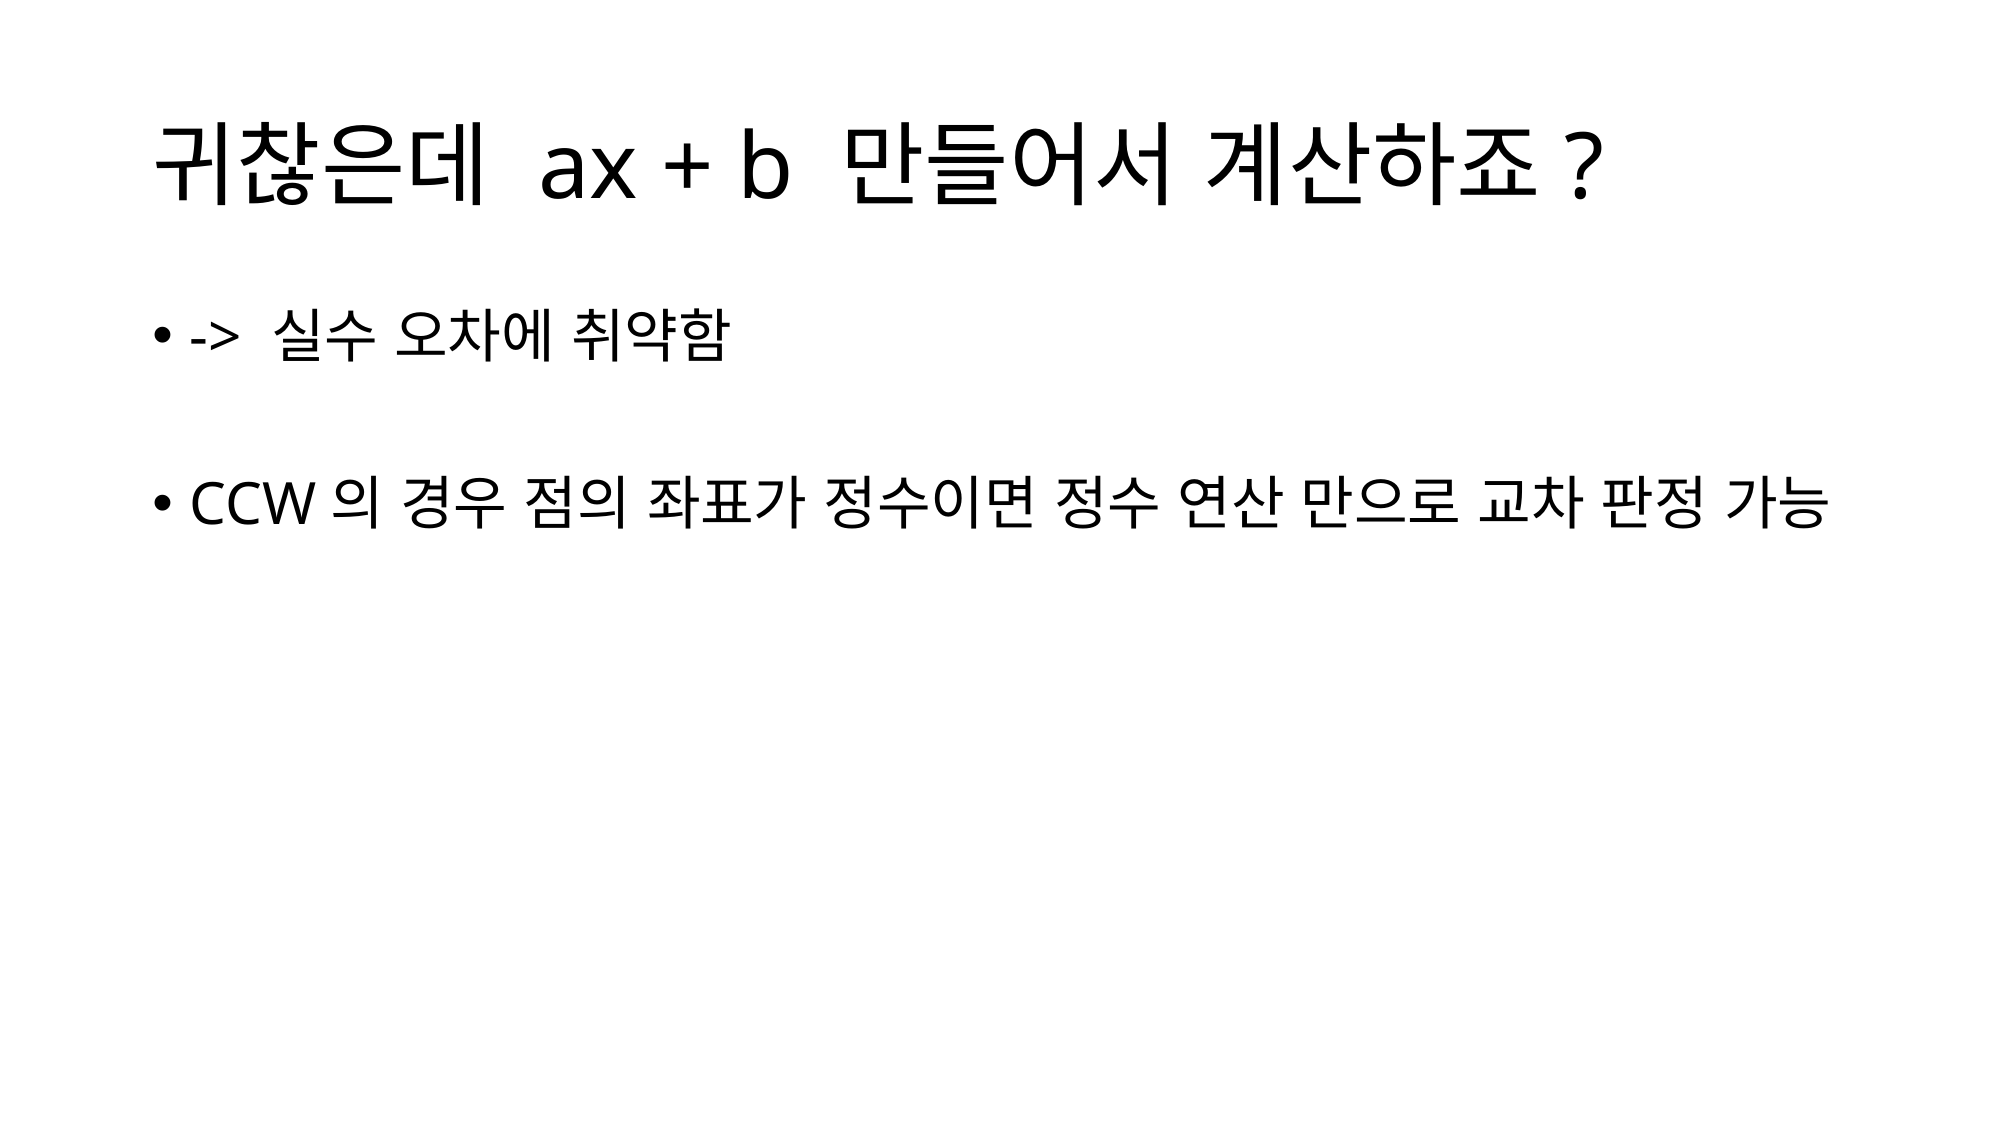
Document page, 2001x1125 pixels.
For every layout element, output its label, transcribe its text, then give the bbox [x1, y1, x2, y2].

list -> 실수 오차에 취약함 CCW의 경우 점의 좌표가 정수이면 정수 연산 만으로 교차 판정 가능 [137, 299, 1863, 1014]
title 귀찮은데 ax + b 만들어서 계산하죠? [137, 59, 1863, 278]
